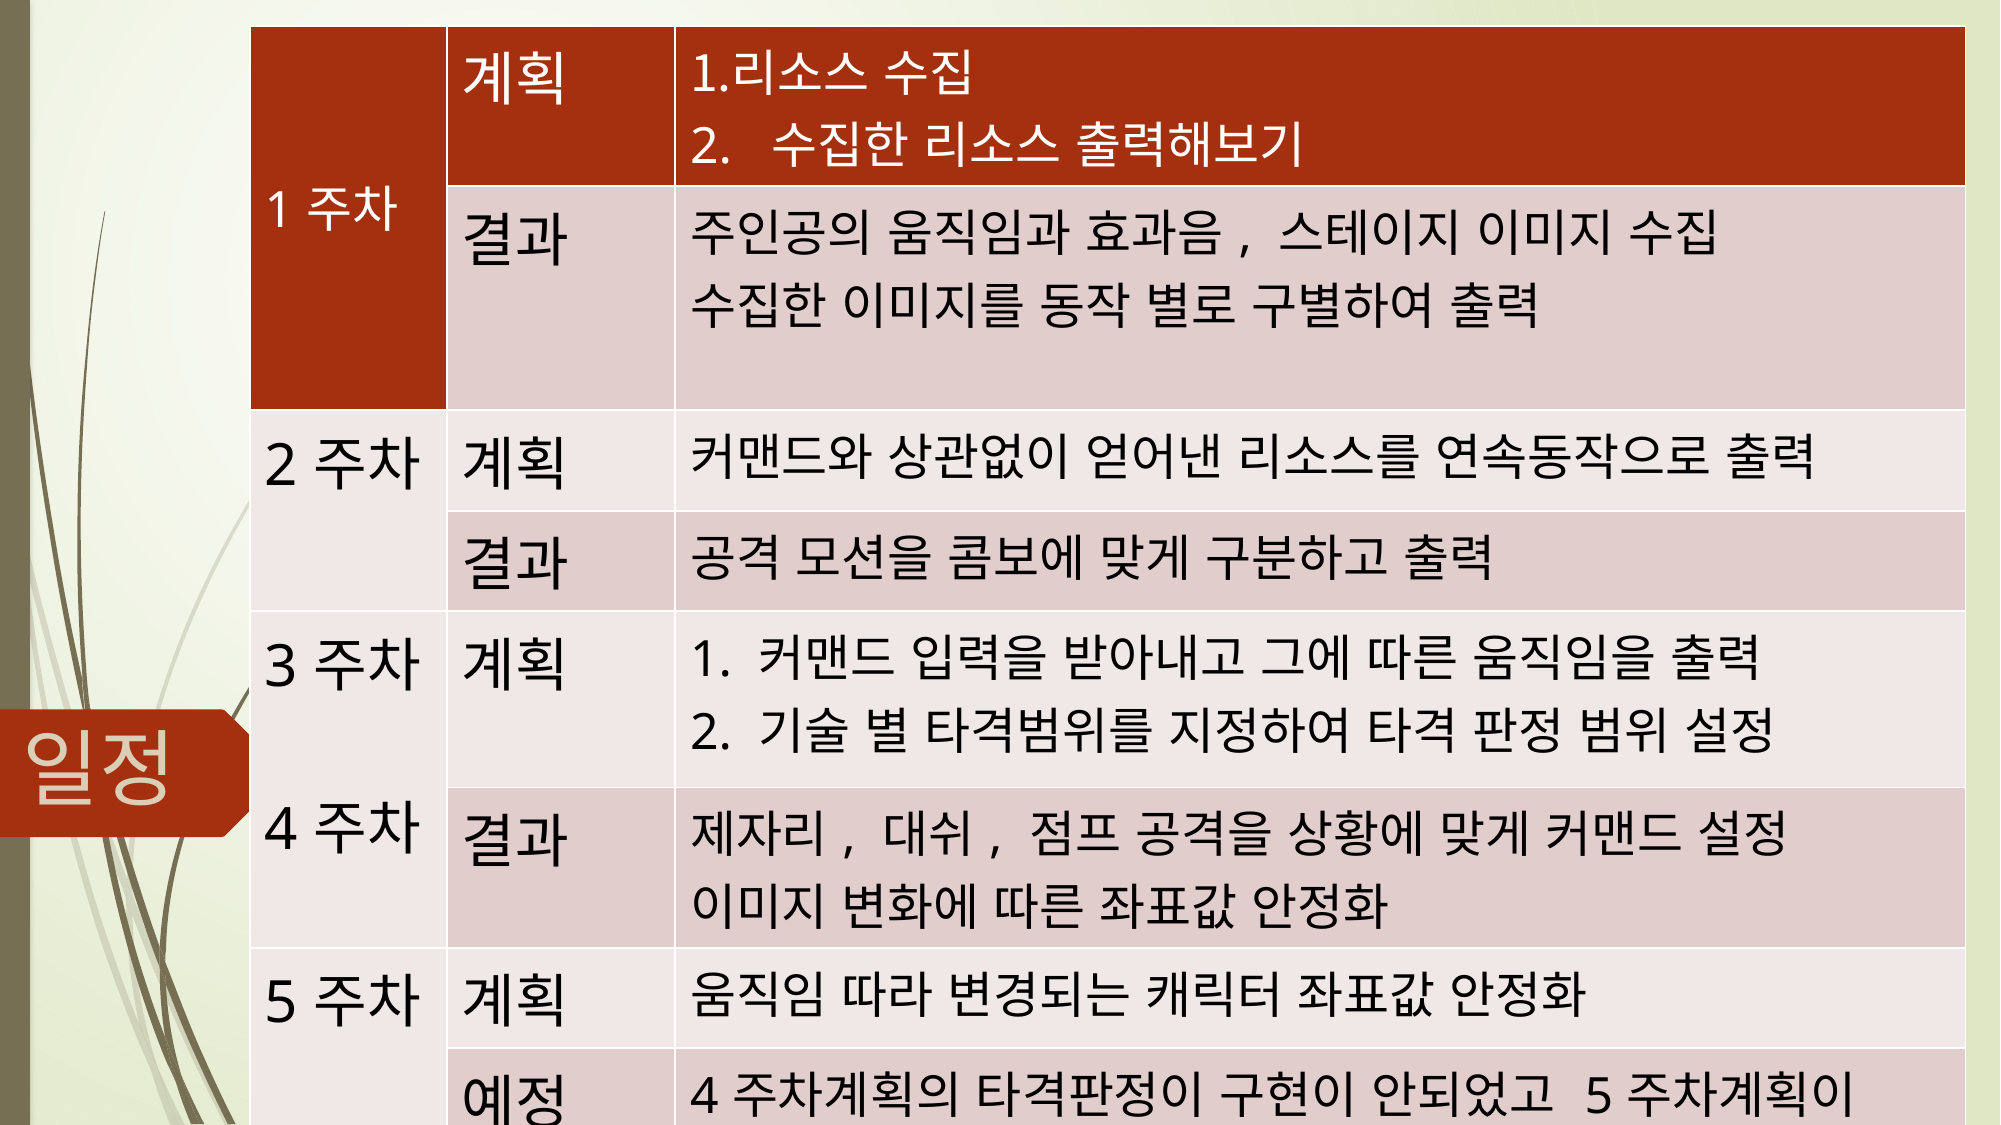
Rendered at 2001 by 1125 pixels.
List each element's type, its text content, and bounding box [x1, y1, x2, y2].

table_header 리소스 수집 2. 수집한 리소스 출력해보기 [676, 27, 1965, 185]
table_cell 계획 [448, 949, 674, 1047]
table_cell 계획 [448, 411, 674, 510]
table_cell 2주차 [251, 411, 446, 610]
table_header 계획 [448, 27, 674, 185]
table_cell 결과 [448, 187, 674, 409]
table_cell 결과 [448, 512, 674, 610]
table_cell 공격 모션을 콤보에 맞게 구분하고 출력 [676, 512, 1965, 610]
table_cell 계획 [448, 612, 674, 787]
table_cell 1. 커맨드 입력을 받아내고 그에 따른 움직임을 출력 2. 기술 별 타격범위를 지정하여 타격 판정 범위 설정 [676, 612, 1965, 787]
table_cell 제자리, 대쉬, 점프 공격을 상황에 맞게 커맨드 설정 이미지 변화에 따른 좌표값 안정화 [676, 788, 1965, 947]
table_cell 결과 [448, 788, 674, 947]
text_box 일정 [7, 708, 191, 824]
table_cell 움직임 따라 변경되는 캐릭터 좌표값 안정화 [676, 949, 1965, 1047]
table_cell 주인공의 움직임과 효과음, 스테이지 이미지 수집 수집한 이미지를 동작 별로 구별하여 출력 [676, 187, 1965, 409]
table_header 1주차 [251, 27, 446, 409]
table_cell 3주차 4주차 [251, 612, 446, 947]
table_cell 예정 [448, 1049, 674, 1125]
table_cell 커맨드와 상관없이 얻어낸 리소스를 연속동작으로 출력 [676, 411, 1965, 510]
table_cell 5주차 [251, 949, 446, 1125]
table_cell 4주차계획의 타격판정이 구현이 안되었고 5주차계획이 구현되었기 때문에 타격판정 범위 설정 [676, 1049, 1965, 1125]
